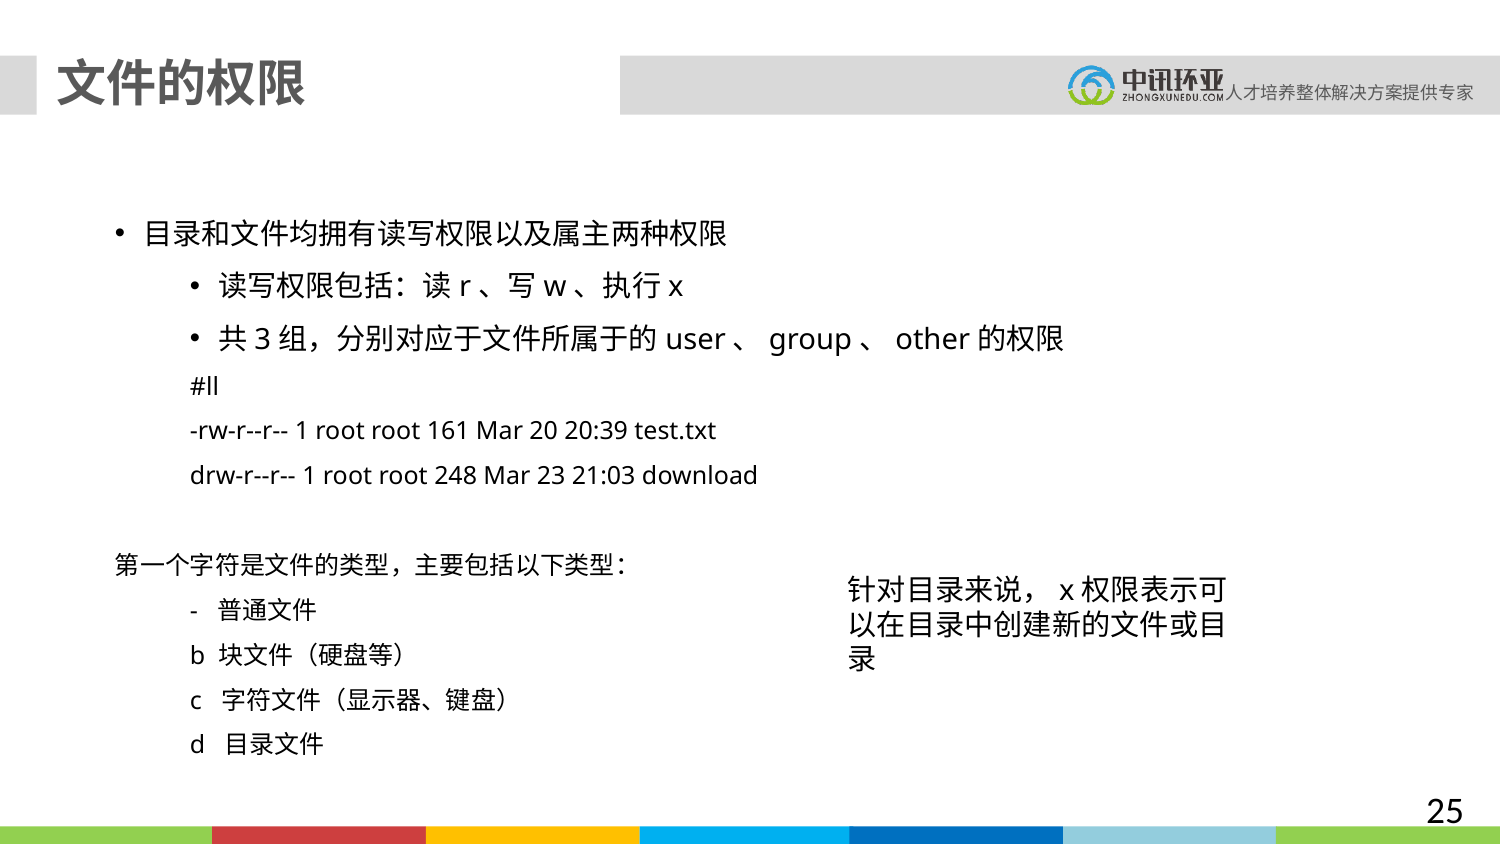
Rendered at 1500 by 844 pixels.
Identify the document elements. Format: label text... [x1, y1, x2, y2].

picture [1068, 65, 1223, 105]
text_box 针对目录来说，x权限表示可以在目录中创建新的文件或目录 [832, 563, 1258, 684]
text_box 目录和文件均拥有读写权限以及属主两种权限 读写权限包括：读r、写w、执行x 共3组，分别对应于文件所属于的user、group、other的权限 #ll -rw-r--r-- 1 root root 161 Mar 20 20:39 test.txt drw-r--r-- 1 root root 248 Mar 23 21:03 download 第一个字符是文件的类型，主要包括以下类型： - 普通文件 b 块文件（硬盘等） c 字符文件（显示器、键盘） d 目录文件 [100, 190, 1424, 767]
slide_number 25 [1411, 778, 1489, 824]
text_box 文件的权限 [41, 43, 502, 119]
